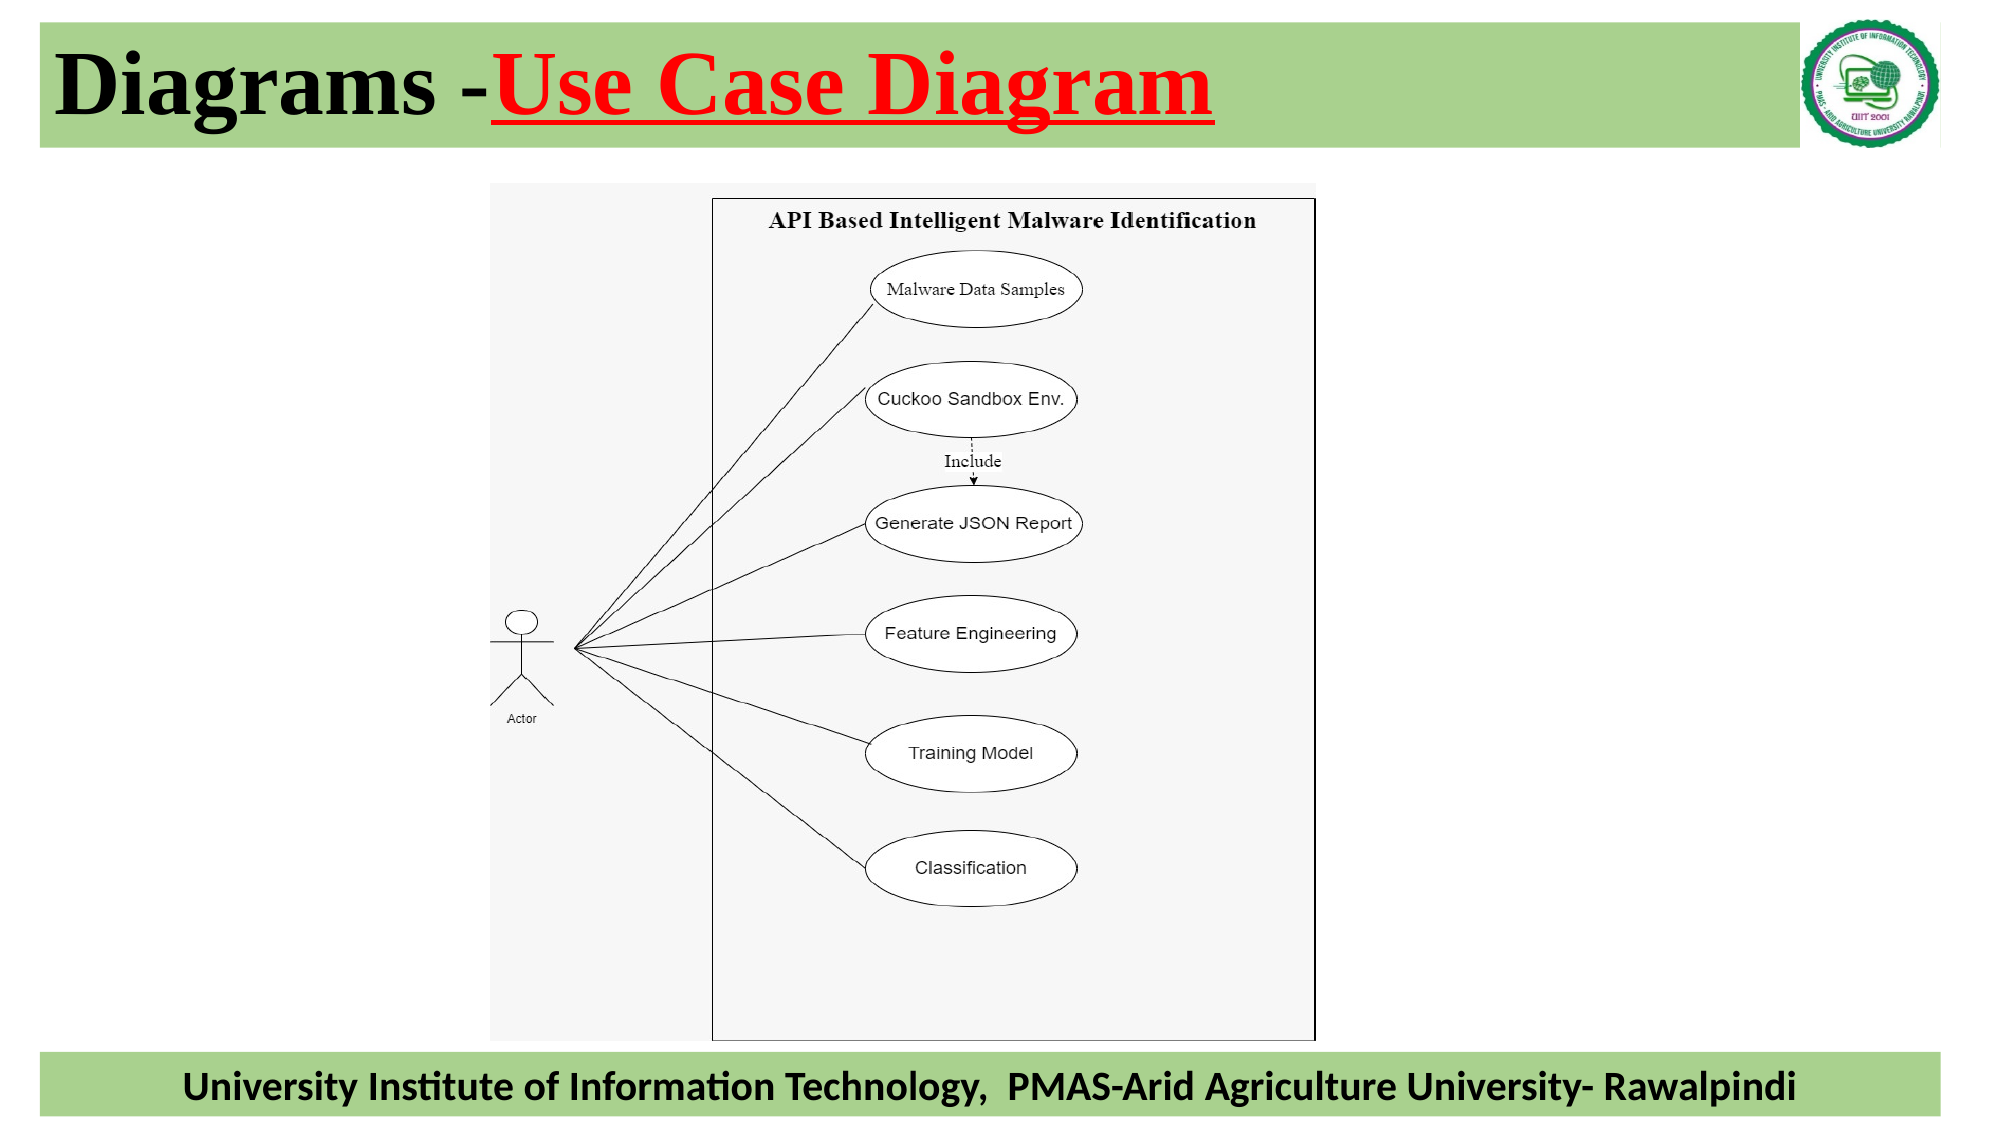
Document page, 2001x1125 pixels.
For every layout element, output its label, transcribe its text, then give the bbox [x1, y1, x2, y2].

title Diagrams -Use Case Diagram [39, 22, 1799, 148]
text_box University Institute of Information Technology, PMAS-Arid Agriculture University- Rawalpindi [39, 1051, 1941, 1117]
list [490, 183, 1316, 1042]
picture [1799, 19, 1941, 148]
